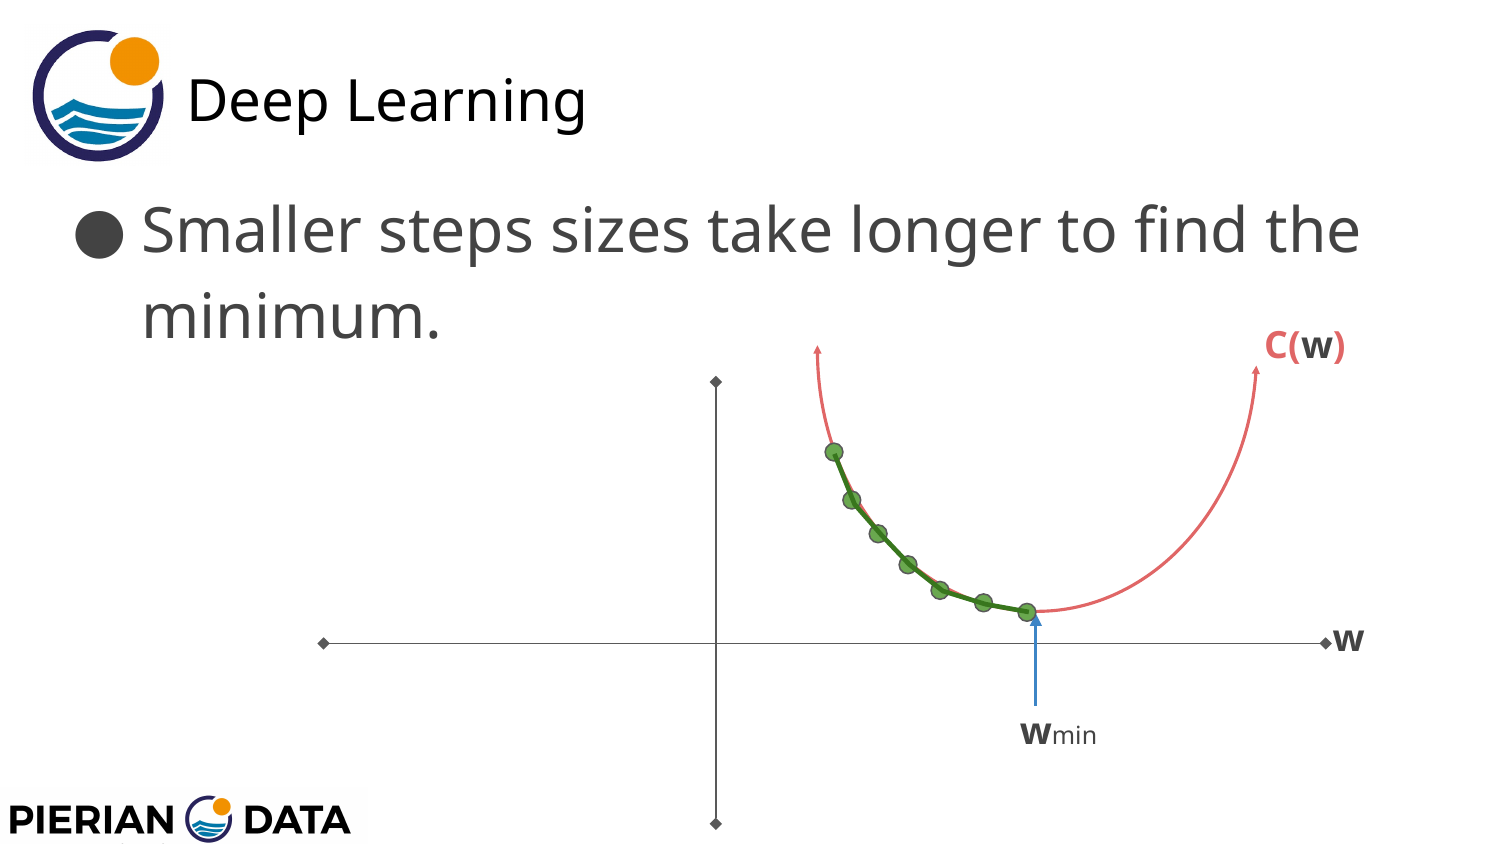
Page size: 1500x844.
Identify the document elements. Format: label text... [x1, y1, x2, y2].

text_box [1018, 603, 1036, 622]
title Deep Learning [176, 48, 1449, 143]
text_box [869, 526, 885, 543]
list Smaller steps sizes take longer to find the minimum. [51, 164, 1449, 291]
text_box [813, 345, 1254, 612]
text_box [899, 558, 916, 574]
list C(w) [1249, 305, 1500, 395]
picture [0, 787, 368, 844]
text_box [974, 601, 992, 612]
text_box [931, 585, 949, 600]
text_box [825, 443, 843, 461]
list w [1317, 599, 1444, 688]
text_box [842, 491, 856, 509]
text_box [834, 453, 1029, 612]
picture [24, 24, 172, 167]
list wmin [1004, 692, 1176, 781]
